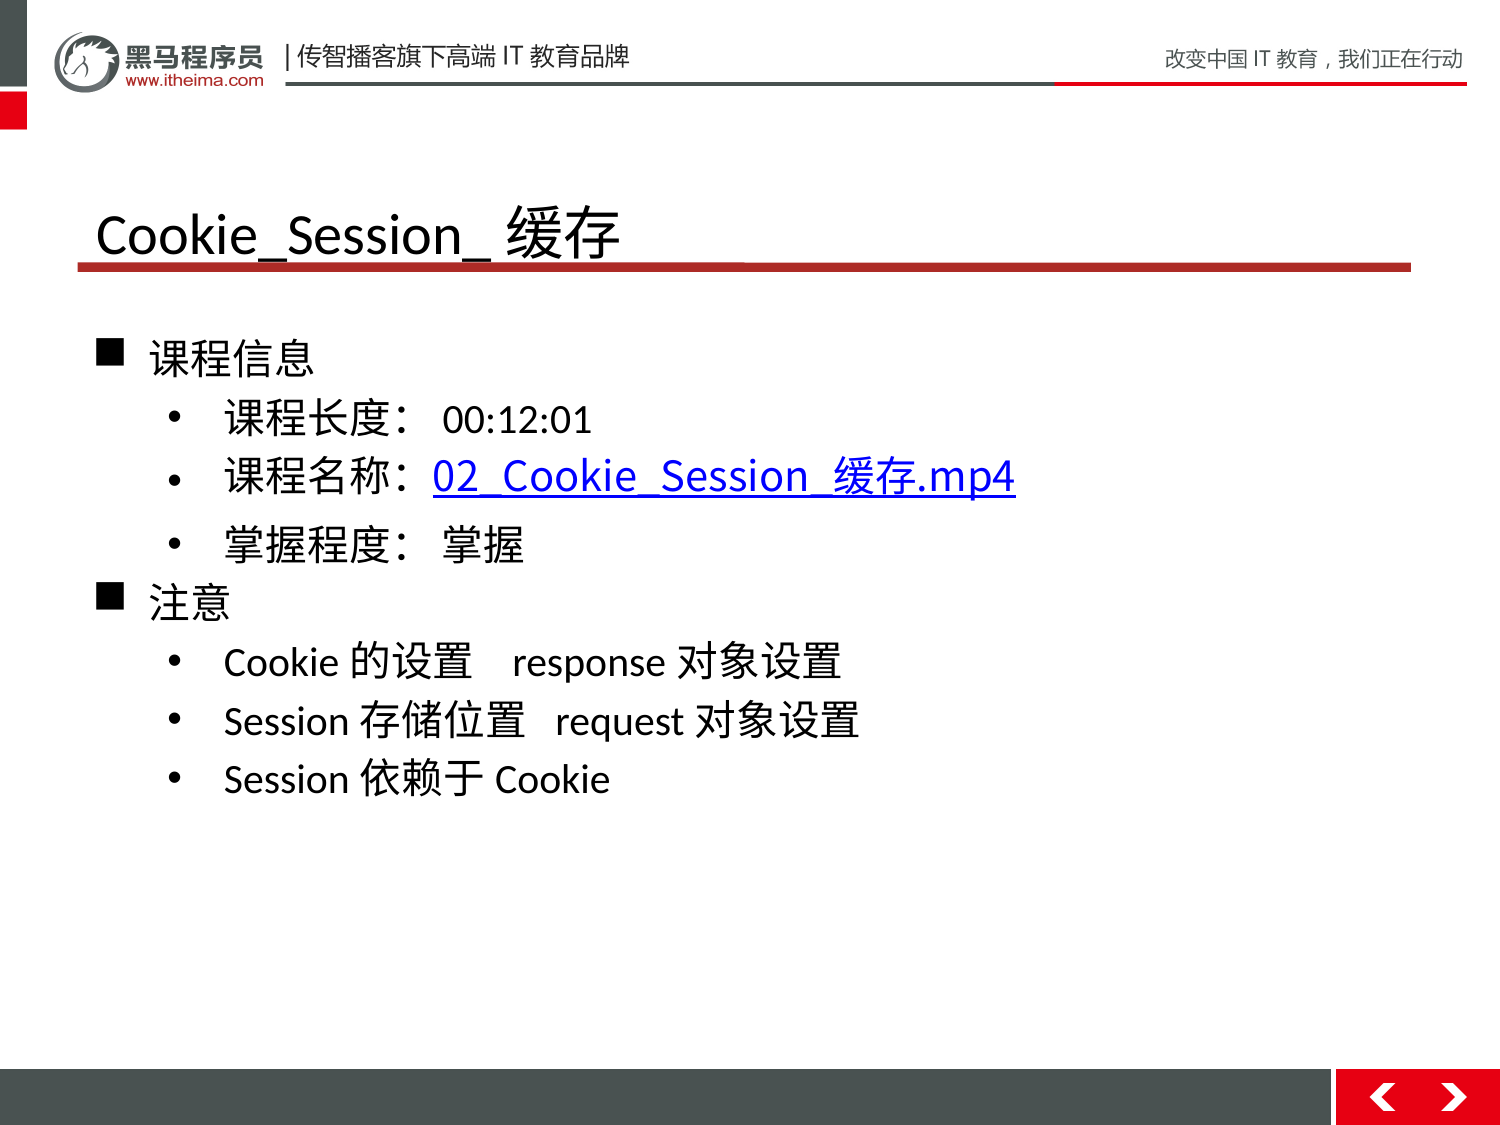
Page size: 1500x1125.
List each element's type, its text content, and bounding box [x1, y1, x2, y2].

list 课程信息 课程长度：00:12:01 课程名称：02_Cookie_Session_缓存.mp4 掌握程度： 掌握 注意 Cookie的设置 response对象设置 Session存储位置 request对象设置 Session依赖于Cookie [77, 267, 1411, 950]
title Cookie_Session_缓存 [81, 156, 1416, 274]
picture [0, 0, 1500, 1125]
